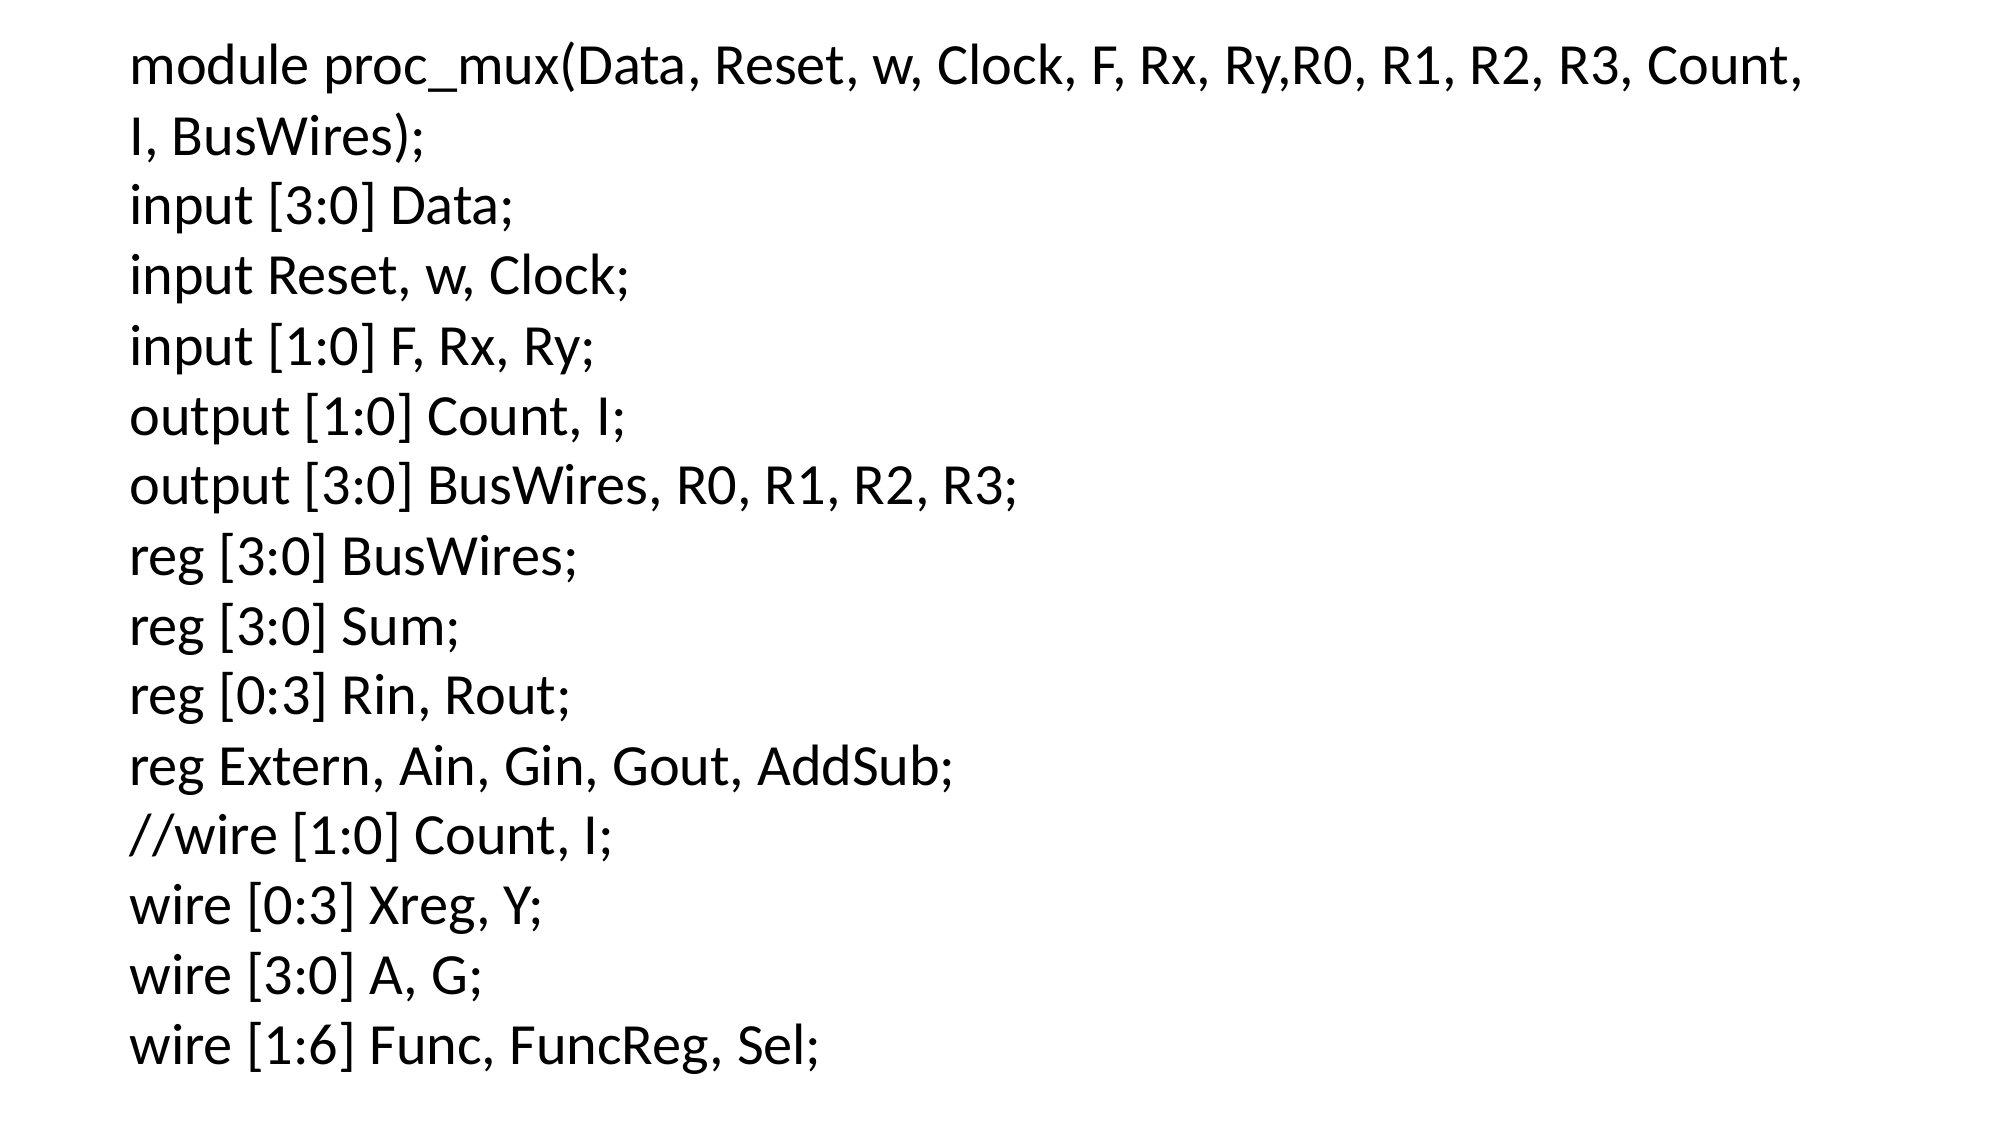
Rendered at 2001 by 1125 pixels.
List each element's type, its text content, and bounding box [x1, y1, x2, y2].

text_box module proc_mux(Data, Reset, w, Clock, F, Rx, Ry,R0, R1, R2, R3, Count, I, BusWires); input [3:0] Data; input Reset, w, Clock; input [1:0] F, Rx, Ry; output [1:0] Count, I; output [3:0] BusWires, R0, R1, R2, R3; reg [3:0] BusWires; reg [3:0] Sum; reg [0:3] Rin, Rout; reg Extern, Ain, Gin, Gout, AddSub; //wire [1:0] Count, I; wire [0:3] Xreg, Y; wire [3:0] A, G; wire [1:6] Func, FuncReg, Sel; [114, 19, 1825, 1084]
